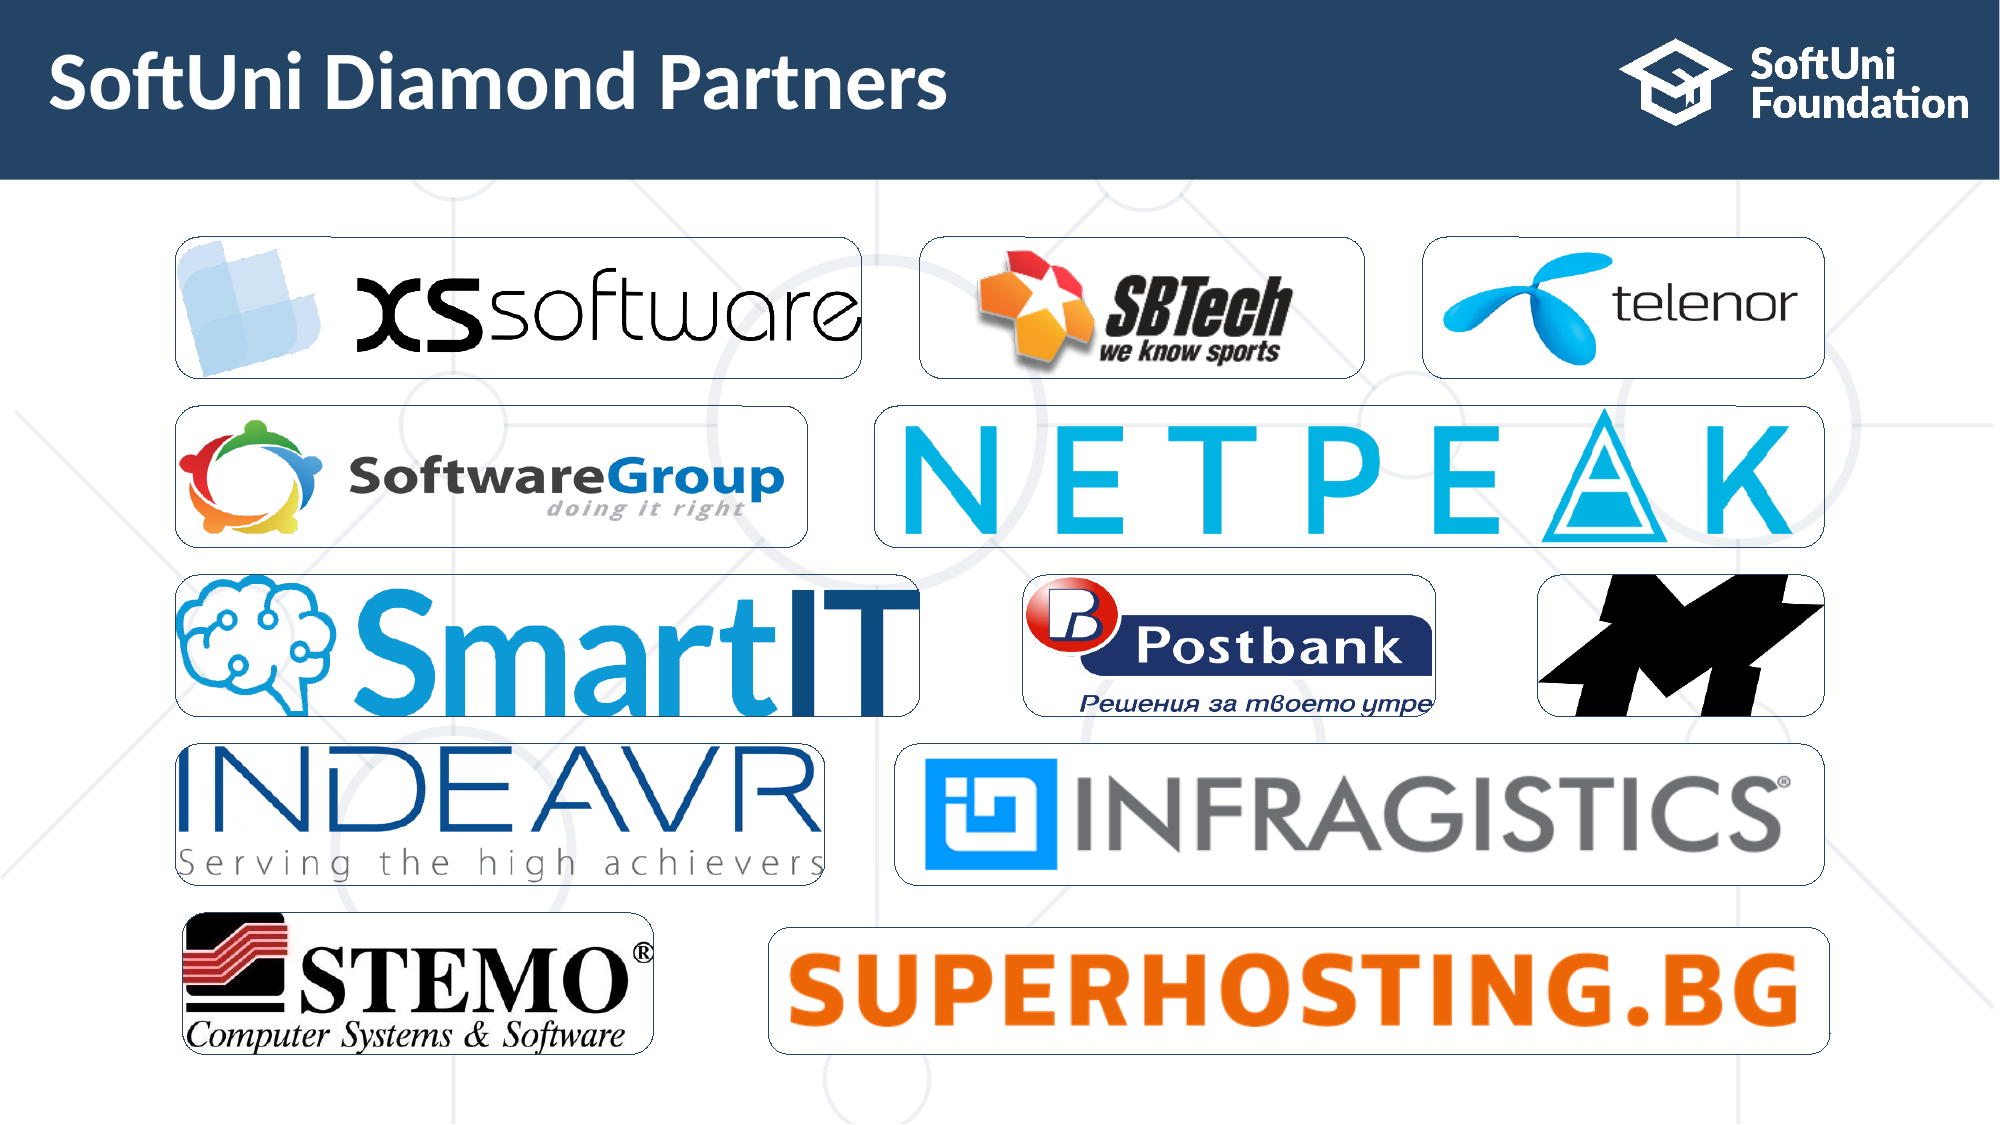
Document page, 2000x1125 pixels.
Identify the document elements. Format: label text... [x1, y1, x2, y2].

picture [233, 661, 243, 670]
picture [264, 614, 273, 625]
picture [919, 236, 1365, 379]
picture [767, 927, 1831, 1055]
picture [1537, 574, 1825, 717]
picture [1422, 236, 1825, 379]
picture [182, 912, 654, 1055]
picture [174, 405, 809, 548]
picture [873, 405, 1825, 548]
picture [175, 631, 287, 717]
picture [595, 678, 625, 702]
picture [174, 743, 826, 886]
picture [611, 706, 633, 717]
picture [295, 647, 305, 656]
picture [263, 574, 921, 717]
picture [175, 574, 249, 616]
picture [466, 642, 495, 717]
picture [223, 615, 232, 625]
title SoftUni Diamond Partners [31, 16, 1591, 162]
picture [175, 236, 862, 379]
picture [184, 585, 329, 710]
picture [1022, 574, 1437, 717]
picture [1618, 38, 1968, 126]
picture [516, 642, 545, 717]
picture [894, 743, 1825, 886]
